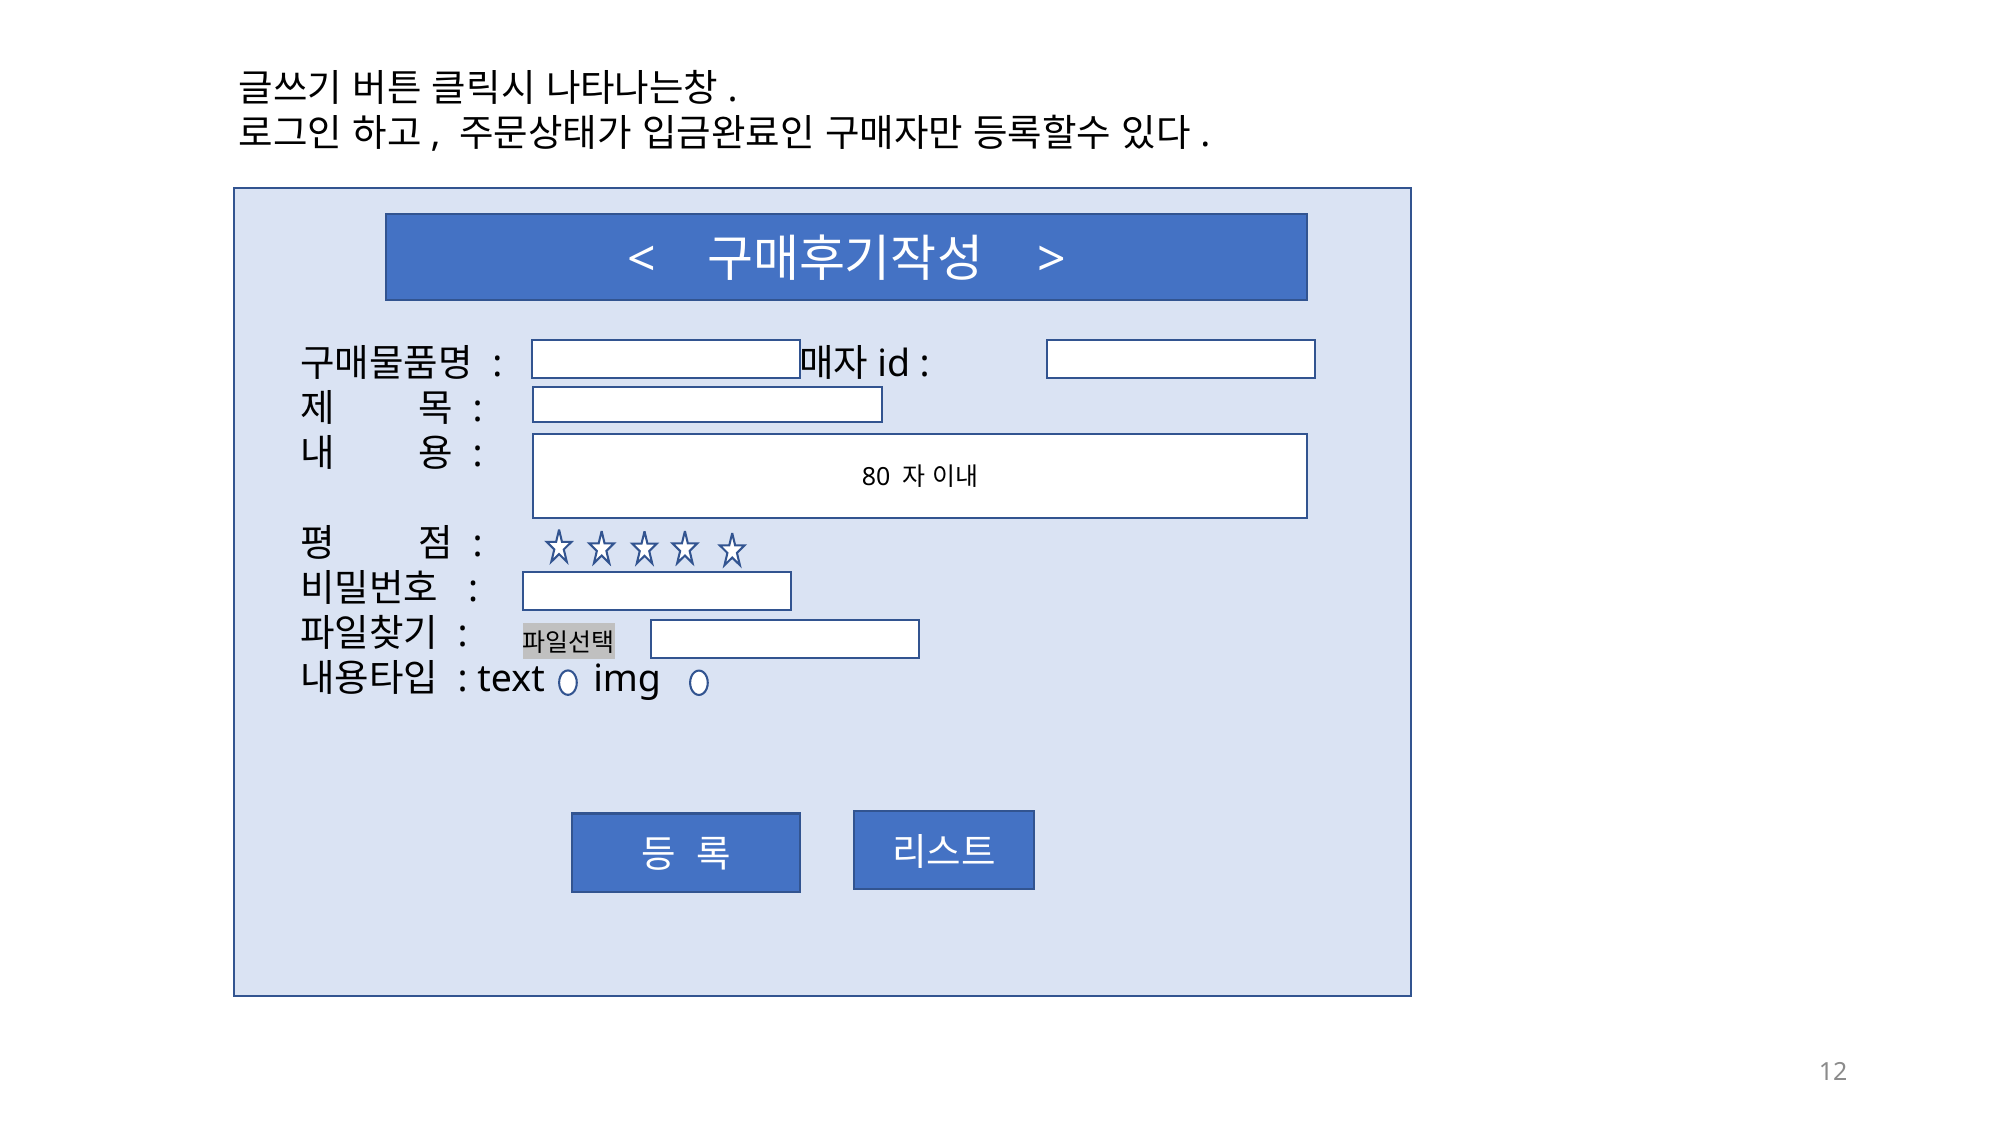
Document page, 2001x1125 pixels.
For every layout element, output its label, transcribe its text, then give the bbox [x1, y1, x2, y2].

text_box 80 자 이내 [532, 433, 1308, 519]
text_box [558, 669, 578, 696]
text_box [532, 386, 883, 423]
text_box [669, 530, 700, 567]
text_box 리스트 [853, 810, 1035, 890]
text_box [1046, 339, 1316, 379]
text_box < 구매후기작성 > [385, 213, 1308, 301]
text_box 파일선택 [508, 619, 657, 664]
slide_number 12 [1412, 1042, 1863, 1103]
text_box 등 록 [571, 812, 801, 893]
text_box [531, 339, 801, 379]
text_box [233, 187, 1412, 997]
text_box 구매물품명 : 구매자id : 제 목 : 내 용 : 평 점 : 비밀번호 : 파일찾기 : 내용타입 : text img [285, 331, 1285, 752]
text_box [586, 530, 617, 567]
text_box 글쓰기 버튼 클릭시 나타나는창. 로그인 하고, 주문상태가 입금완료인 구매자만 등록할수 있다. [223, 56, 1529, 162]
text_box [717, 532, 748, 569]
text_box [522, 571, 792, 611]
text_box [544, 529, 574, 565]
text_box [629, 531, 660, 567]
text_box [650, 619, 920, 659]
text_box [689, 669, 709, 697]
